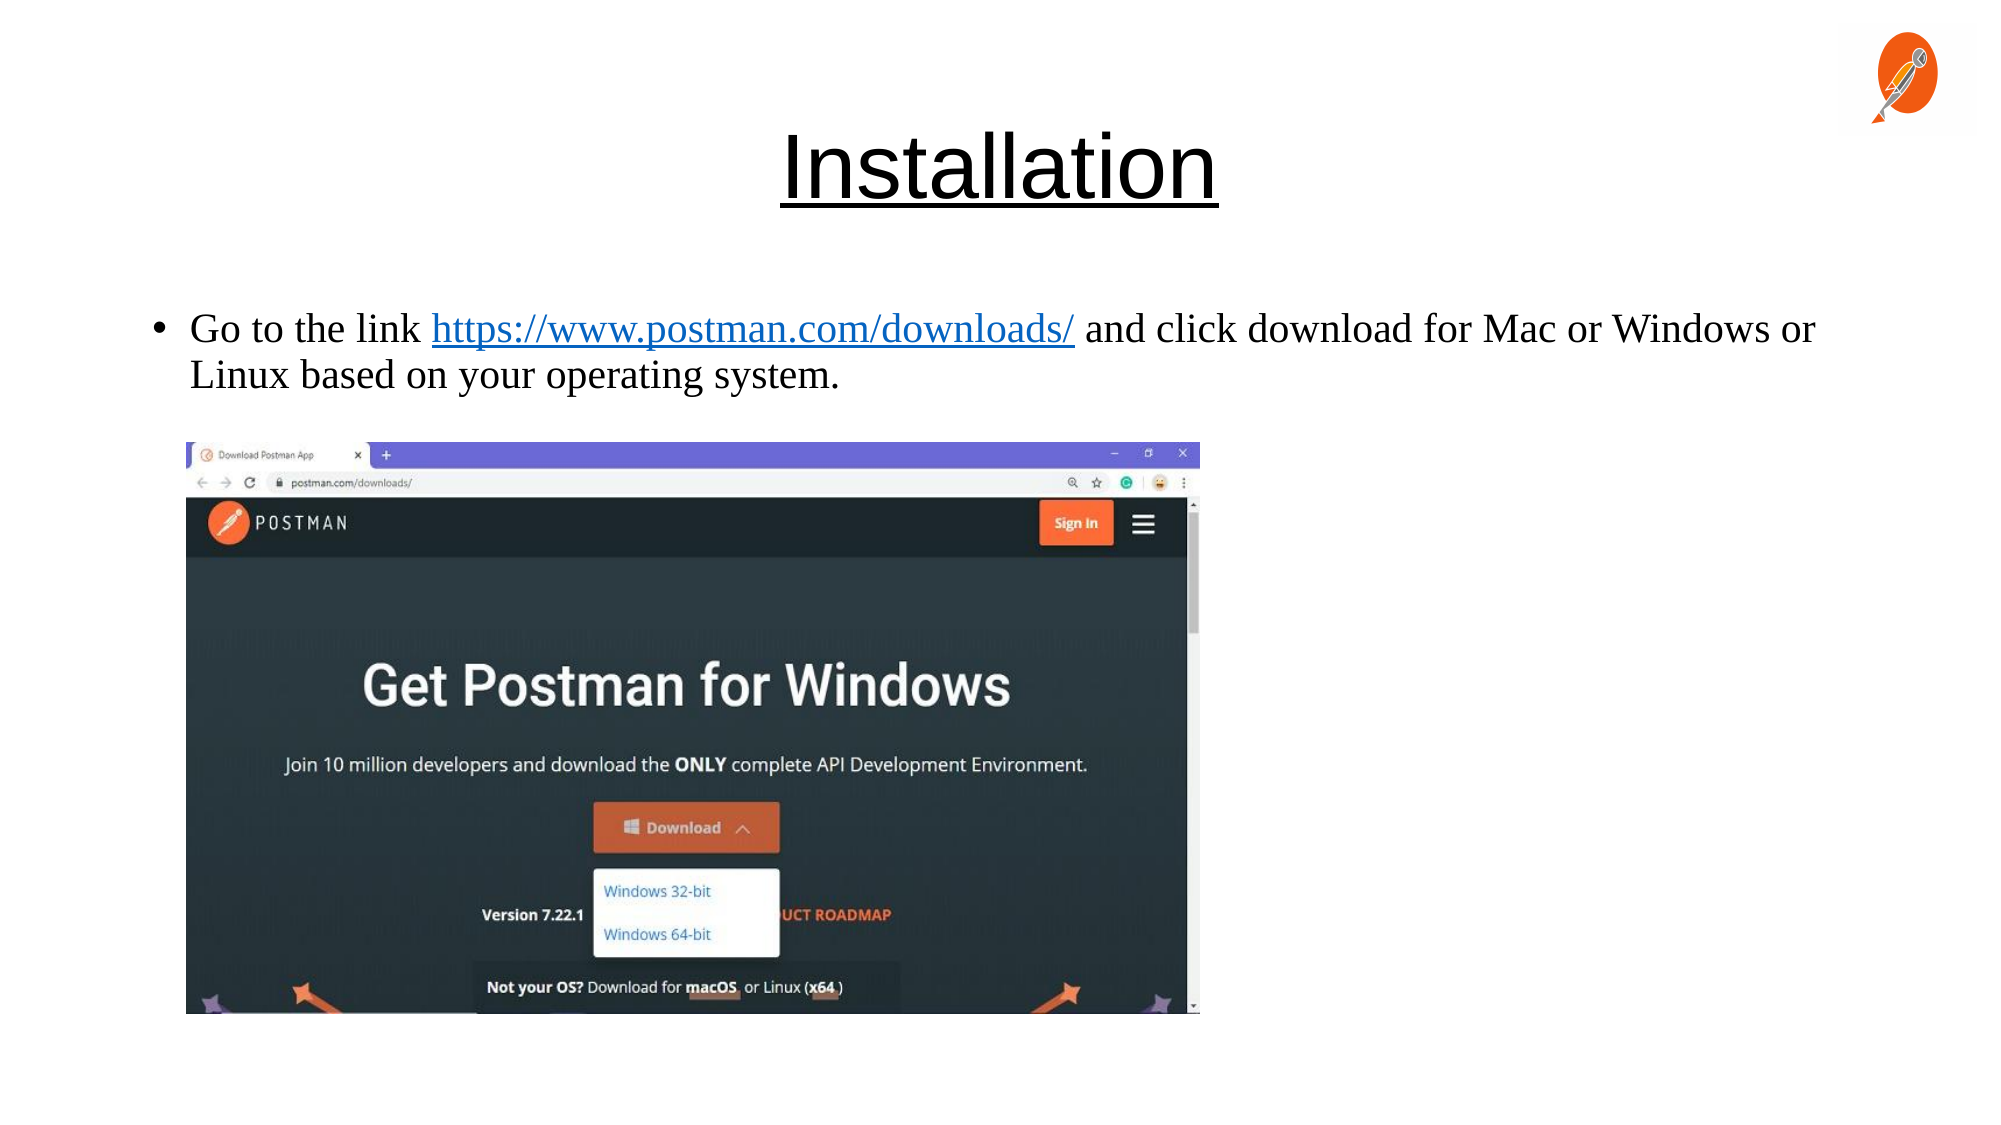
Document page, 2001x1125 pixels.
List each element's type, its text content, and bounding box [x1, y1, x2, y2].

list Go to the link https://www.postman.com/downloads/ and click download for Mac or Windows or Linux based on your operating system. [137, 299, 1863, 1014]
picture [1837, 23, 1977, 136]
picture [185, 442, 1201, 1014]
title Installation [137, 59, 1863, 278]
